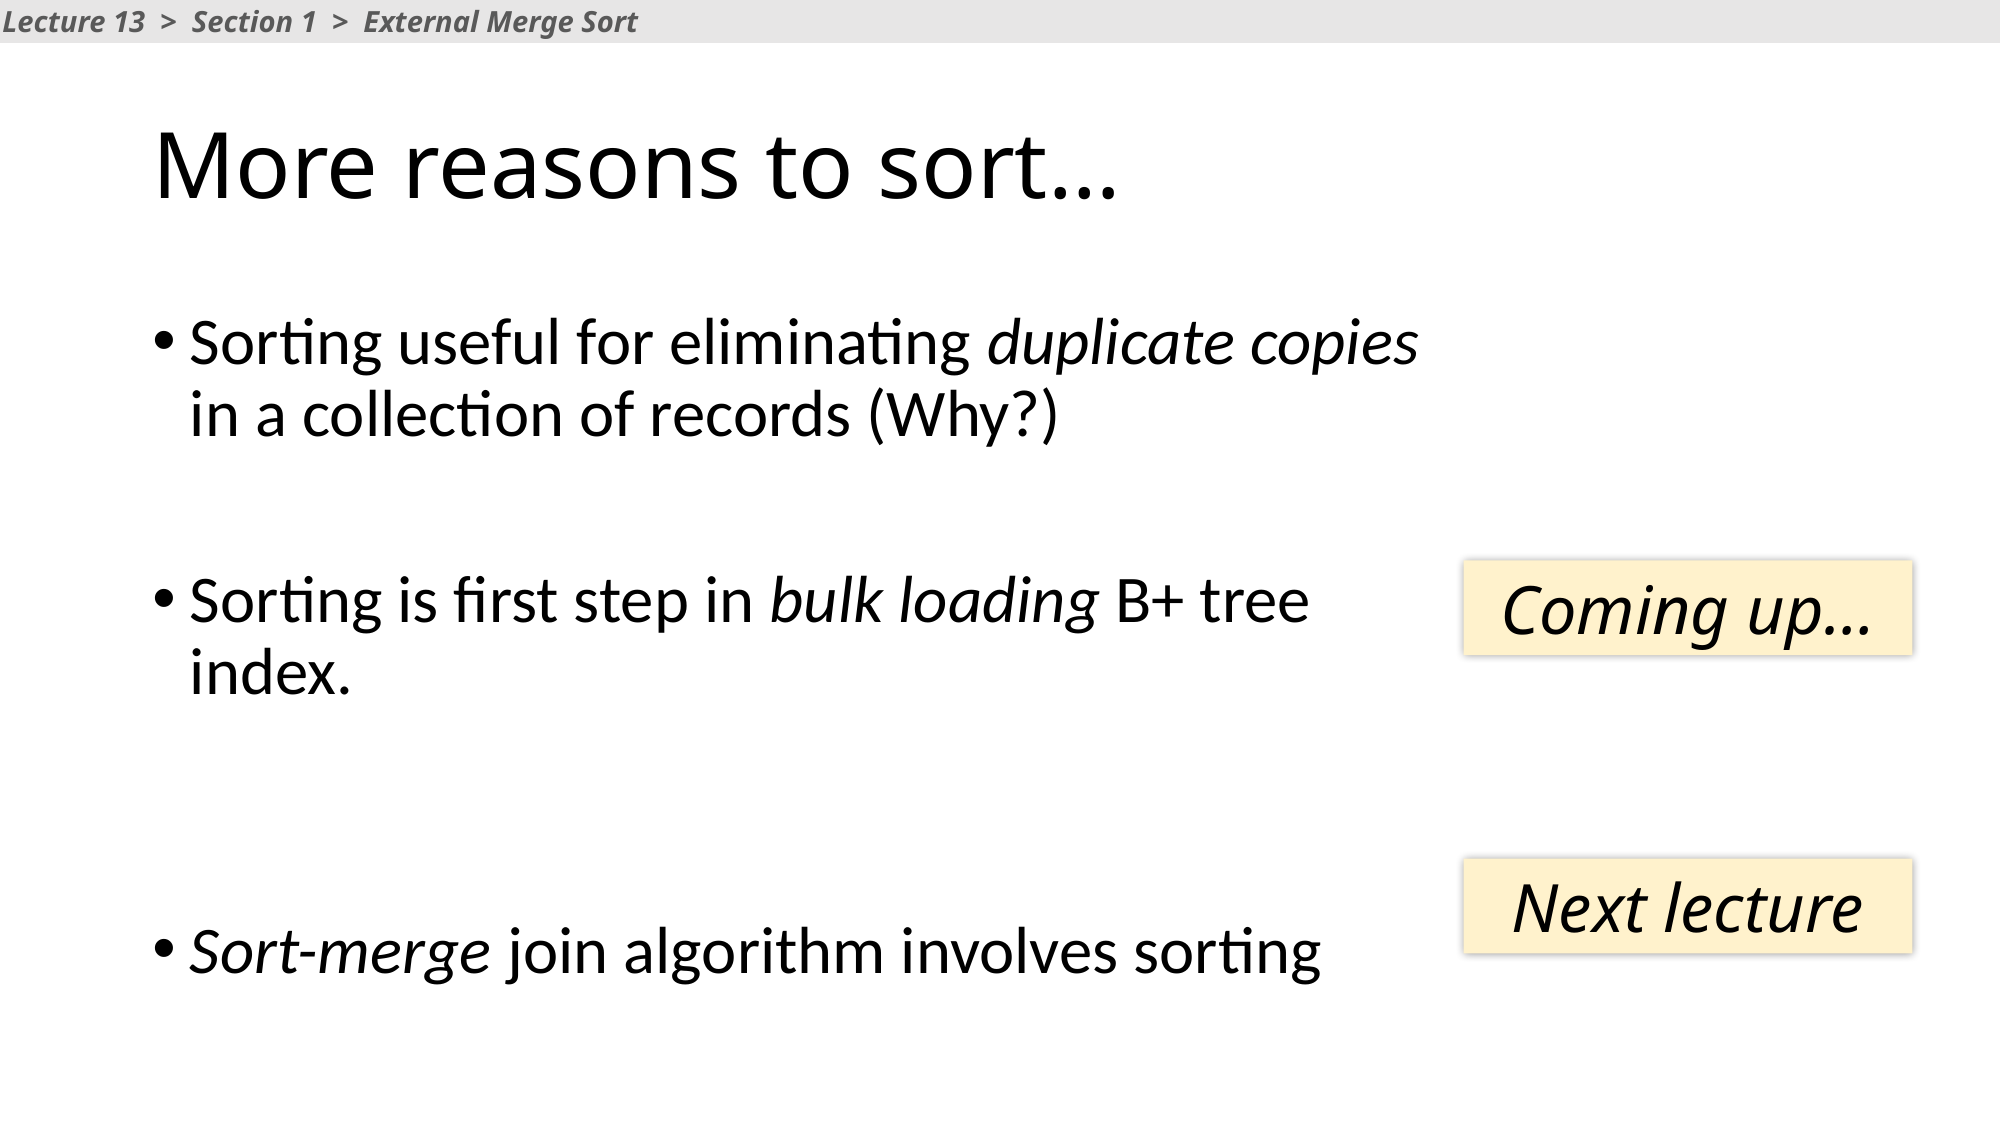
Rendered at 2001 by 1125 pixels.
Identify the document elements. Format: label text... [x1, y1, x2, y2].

text_box Coming up… [1463, 560, 1913, 656]
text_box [0, 0, 2000, 47]
title More reasons to sort… [137, 59, 1863, 278]
text_box Next lecture [1463, 858, 1913, 954]
list Sorting useful for eliminating duplicate copies in a collection of records (Why?) Sorting is first step in bulk loading B+ tree index. Sort-merge join algorithm involves sorting [137, 299, 1464, 1014]
